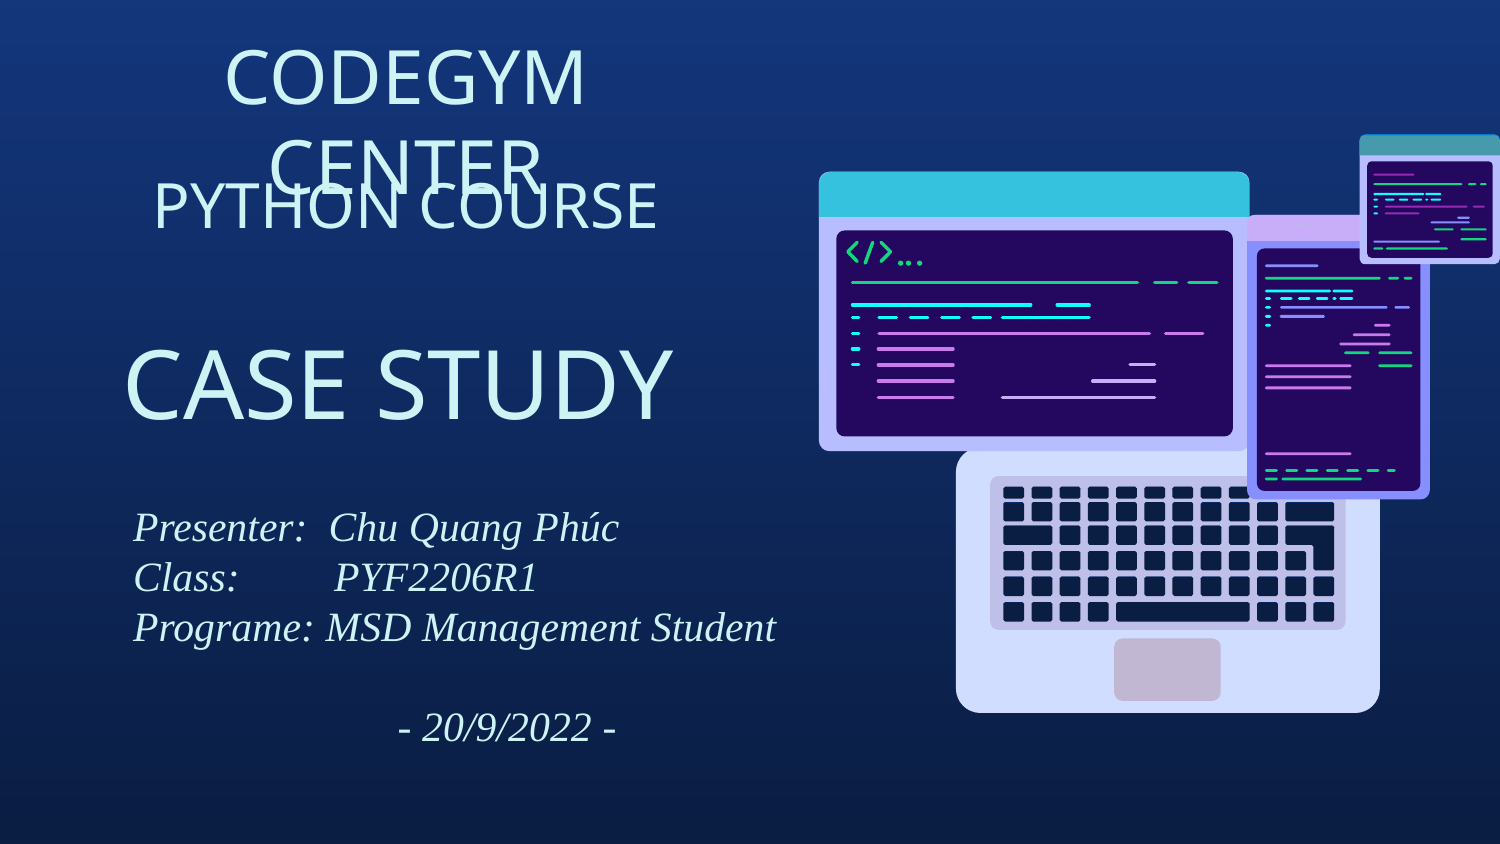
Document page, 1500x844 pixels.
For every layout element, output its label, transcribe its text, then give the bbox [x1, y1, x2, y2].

text_box [1256, 248, 1421, 491]
text_box [1313, 603, 1335, 622]
text_box [1200, 526, 1222, 545]
text_box [1031, 602, 1053, 622]
text_box [1172, 486, 1194, 499]
text_box [1257, 503, 1278, 522]
text_box [1059, 502, 1081, 522]
text_box [1264, 386, 1352, 390]
text_box [1279, 314, 1325, 318]
text_box [1144, 502, 1166, 522]
text_box [1116, 525, 1137, 545]
text_box [1087, 525, 1109, 545]
text_box [1388, 276, 1400, 280]
text_box [1087, 502, 1109, 522]
text_box [1116, 602, 1250, 622]
text_box [1285, 603, 1307, 622]
text_box [1343, 351, 1370, 355]
text_box [1200, 488, 1222, 499]
text_box [1281, 477, 1363, 481]
text_box [990, 476, 1346, 630]
text_box [1087, 486, 1109, 499]
text_box [1003, 525, 1053, 545]
text_box [836, 230, 1233, 437]
text_box [916, 260, 923, 266]
text_box [1285, 503, 1335, 522]
text_box [1114, 638, 1221, 701]
text_box [1003, 603, 1025, 622]
text_box [1373, 323, 1391, 327]
text_box [1425, 192, 1442, 196]
text_box [1003, 577, 1025, 597]
text_box [1367, 161, 1493, 258]
text_box [1116, 502, 1137, 522]
text_box [1247, 241, 1430, 500]
text_box [1264, 276, 1381, 280]
text_box [1257, 577, 1278, 597]
text_box [1031, 502, 1053, 522]
text_box [1144, 551, 1166, 571]
text_box PYTHON COURSE [71, 161, 741, 245]
text_box [1172, 502, 1194, 522]
text_box [1031, 486, 1053, 499]
title CODEGYM CENTER [71, 78, 741, 161]
text_box [818, 171, 1250, 217]
text_box [1359, 156, 1500, 265]
text_box [1087, 551, 1109, 571]
text_box [955, 449, 1380, 713]
text_box [1200, 503, 1222, 522]
text_box [1172, 551, 1194, 571]
text_box [1200, 577, 1222, 597]
text_box [1031, 576, 1053, 597]
text_box [1087, 602, 1109, 622]
text_box [1285, 526, 1335, 571]
text_box [1228, 503, 1250, 522]
text_box [1003, 486, 1025, 499]
text_box [1403, 276, 1413, 280]
text_box [1264, 375, 1352, 379]
text_box [1339, 342, 1391, 346]
text_box [1352, 333, 1391, 337]
text_box [1059, 525, 1081, 545]
text_box [1359, 135, 1500, 156]
text_box [1172, 525, 1194, 545]
text_box [1116, 576, 1137, 597]
text_box [1264, 364, 1352, 368]
text_box [1116, 551, 1137, 571]
text_box [1264, 289, 1332, 293]
text_box [1378, 364, 1413, 368]
text_box [905, 260, 912, 266]
text_box [1003, 503, 1025, 522]
text_box [1144, 576, 1166, 597]
text_box [1257, 552, 1278, 571]
text_box [1116, 486, 1137, 499]
text_box [1378, 351, 1413, 355]
text_box [1144, 525, 1166, 545]
text_box [1003, 552, 1025, 571]
text_box [1332, 289, 1354, 293]
text_box [1031, 551, 1053, 571]
text_box [1257, 603, 1278, 622]
text_box [1373, 192, 1425, 196]
text_box [1059, 602, 1081, 622]
text_box [1228, 488, 1250, 499]
text_box [1264, 452, 1352, 456]
text_box [1144, 486, 1166, 499]
text_box [818, 217, 1248, 452]
text_box [1228, 552, 1250, 571]
text_box [1257, 526, 1278, 545]
text_box [1264, 264, 1319, 268]
text_box [1313, 577, 1335, 597]
text_box [1200, 552, 1222, 571]
text_box [1087, 576, 1109, 597]
text_box [1059, 486, 1081, 499]
text_box [1264, 477, 1279, 481]
text_box [897, 260, 904, 266]
text_box [1228, 577, 1250, 597]
text_box [1059, 576, 1081, 597]
text_box [1059, 551, 1081, 571]
subtitle Presenter: Chu Quang Phúc Class: PYF2206R1 Programe: MSD Management Student - 20/9/2022 - [118, 484, 897, 759]
text_box CASE STUDY [63, 339, 733, 423]
text_box [1285, 577, 1307, 597]
text_box [1172, 576, 1194, 597]
text_box [1228, 526, 1250, 545]
text_box [1247, 214, 1359, 241]
